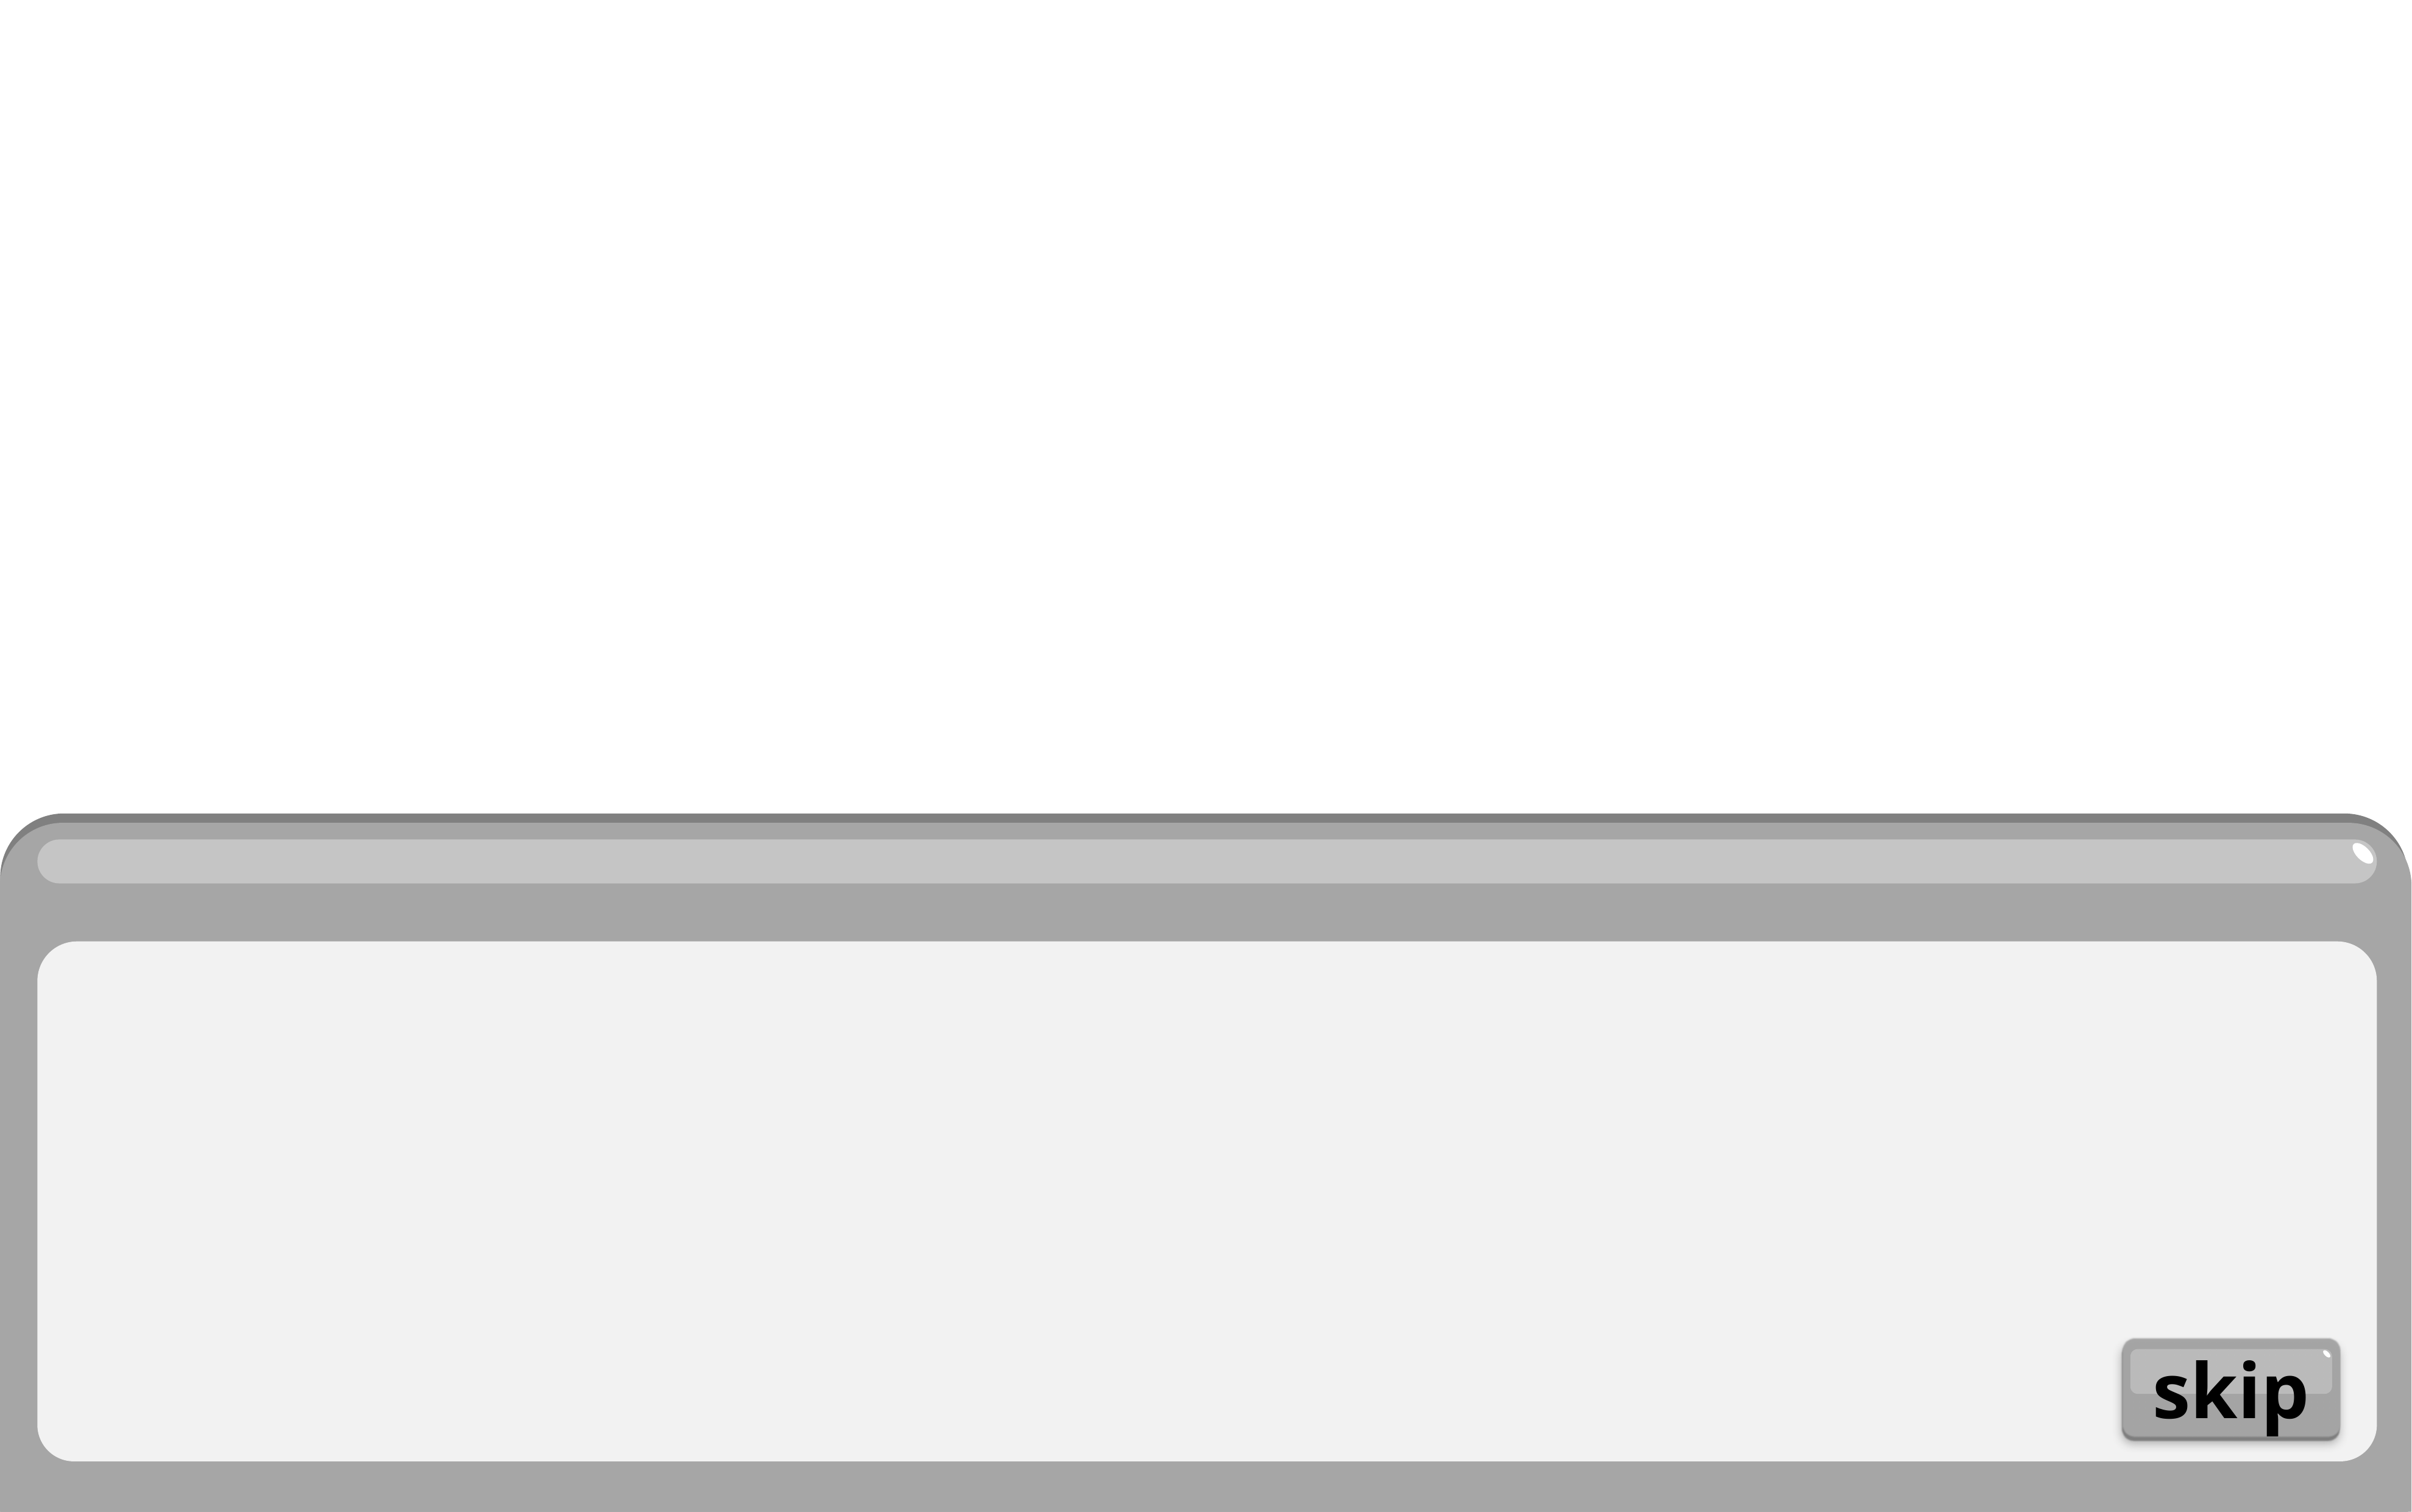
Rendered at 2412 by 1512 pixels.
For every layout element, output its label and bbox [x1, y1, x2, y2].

text_box [0, 813, 2412, 1512]
text_box [2121, 1337, 2341, 1442]
